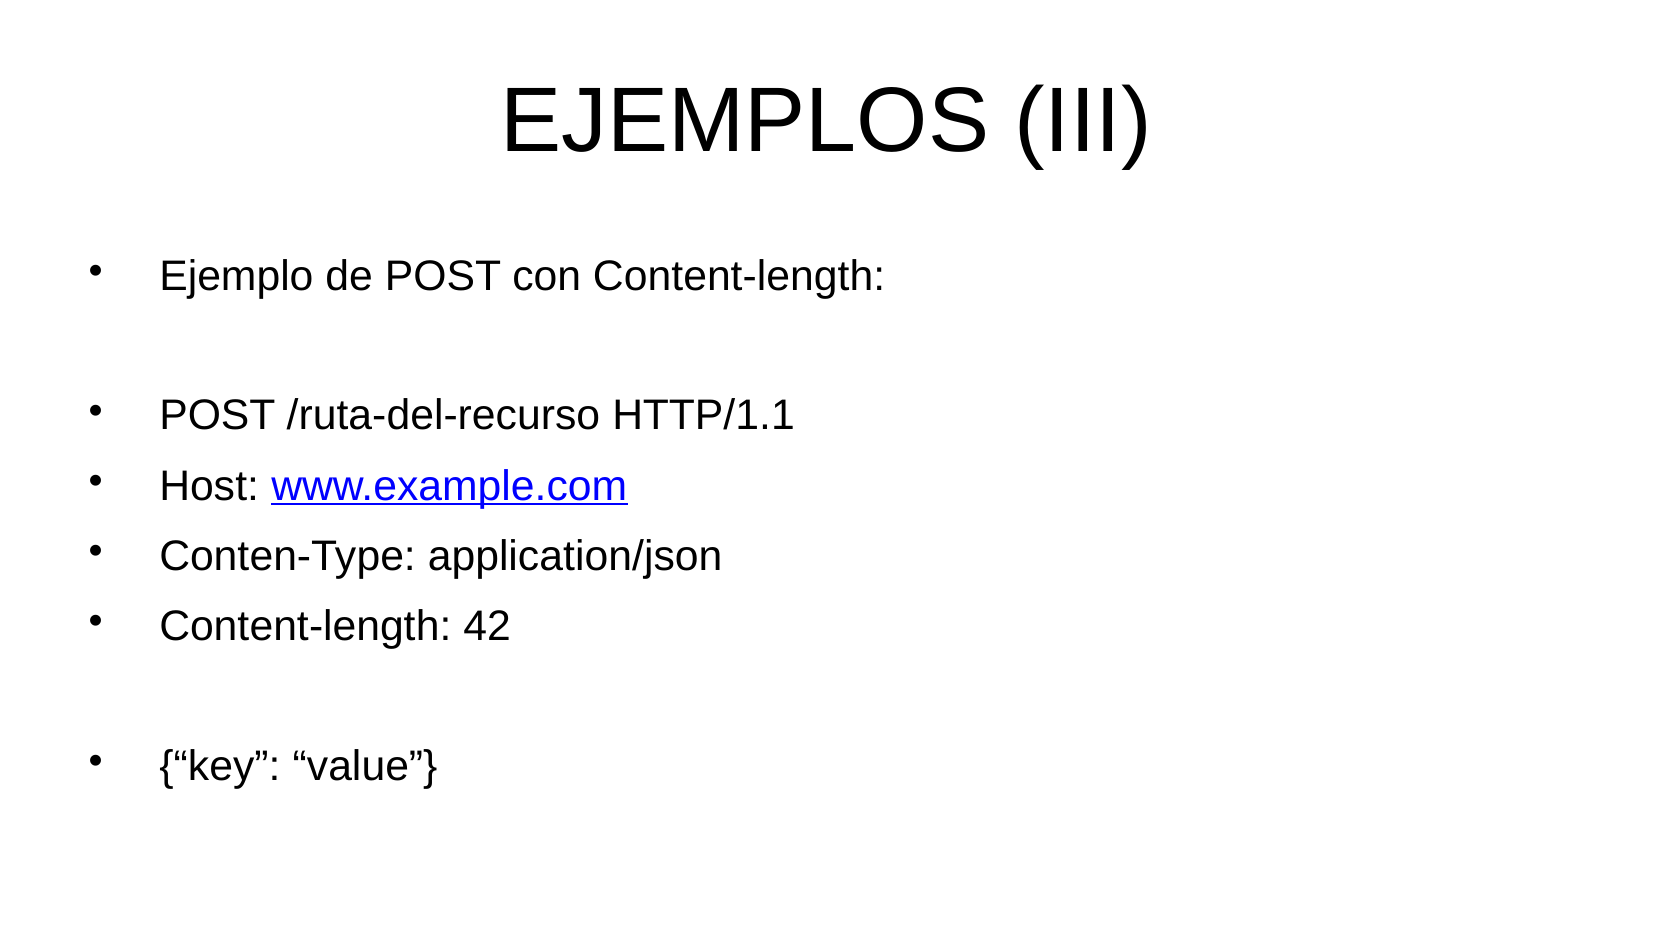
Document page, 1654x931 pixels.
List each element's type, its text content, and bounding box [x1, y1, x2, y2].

text_box Ejemplo de POST con Content-length: POST /ruta-del-recurso HTTP/1.1 Host: www.example.com Conten-Type: application/json Content-length: 42 {“key”: “value”} [88, 177, 1630, 797]
title EJEMPLOS (III) [82, 37, 1571, 193]
